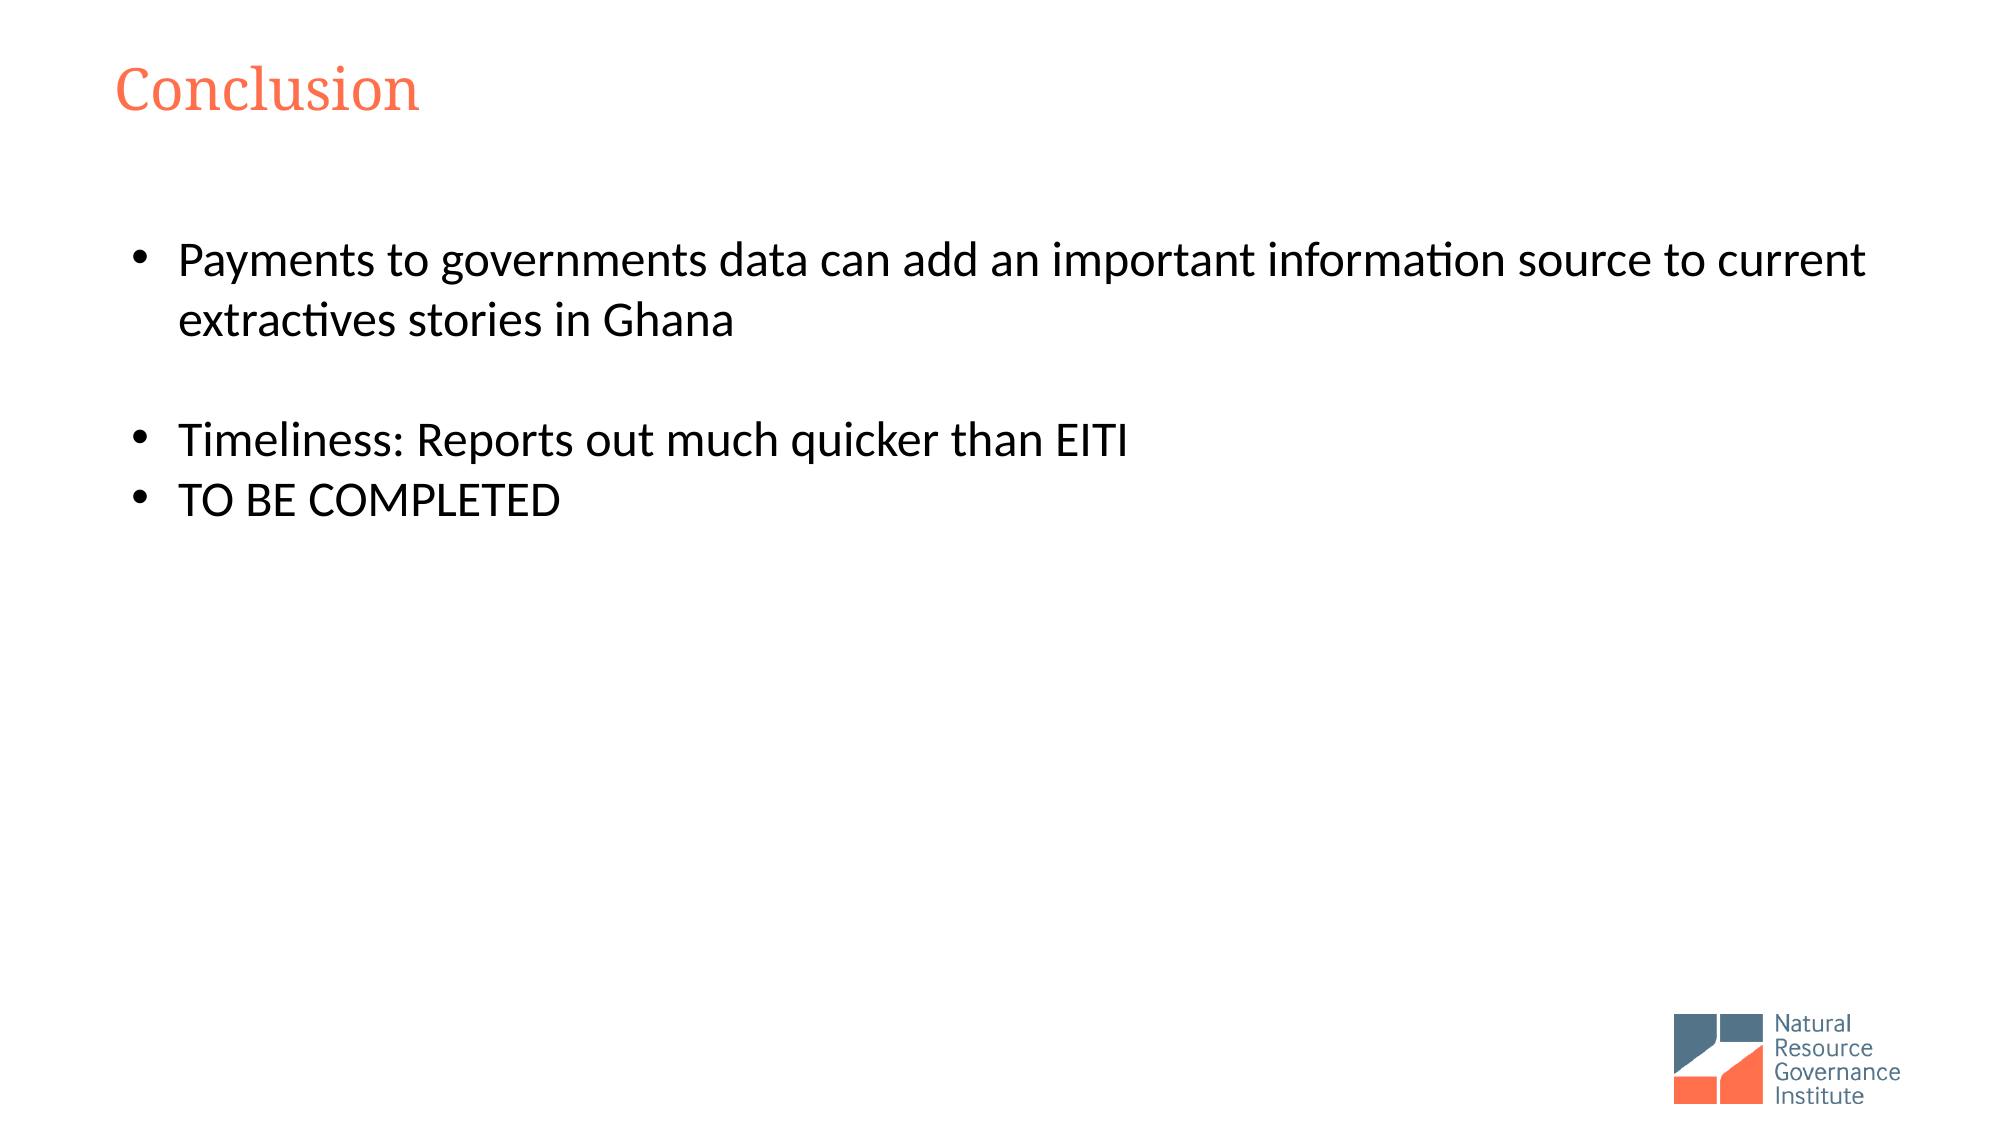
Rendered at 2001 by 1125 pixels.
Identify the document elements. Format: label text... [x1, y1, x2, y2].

picture [1674, 1014, 1900, 1104]
text_box Conclusion [99, 45, 1900, 160]
text_box Payments to governments data can add an important information source to current extractives stories in Ghana Timeliness: Reports out much quicker than EITI TO BE COMPLETED [116, 159, 1900, 580]
